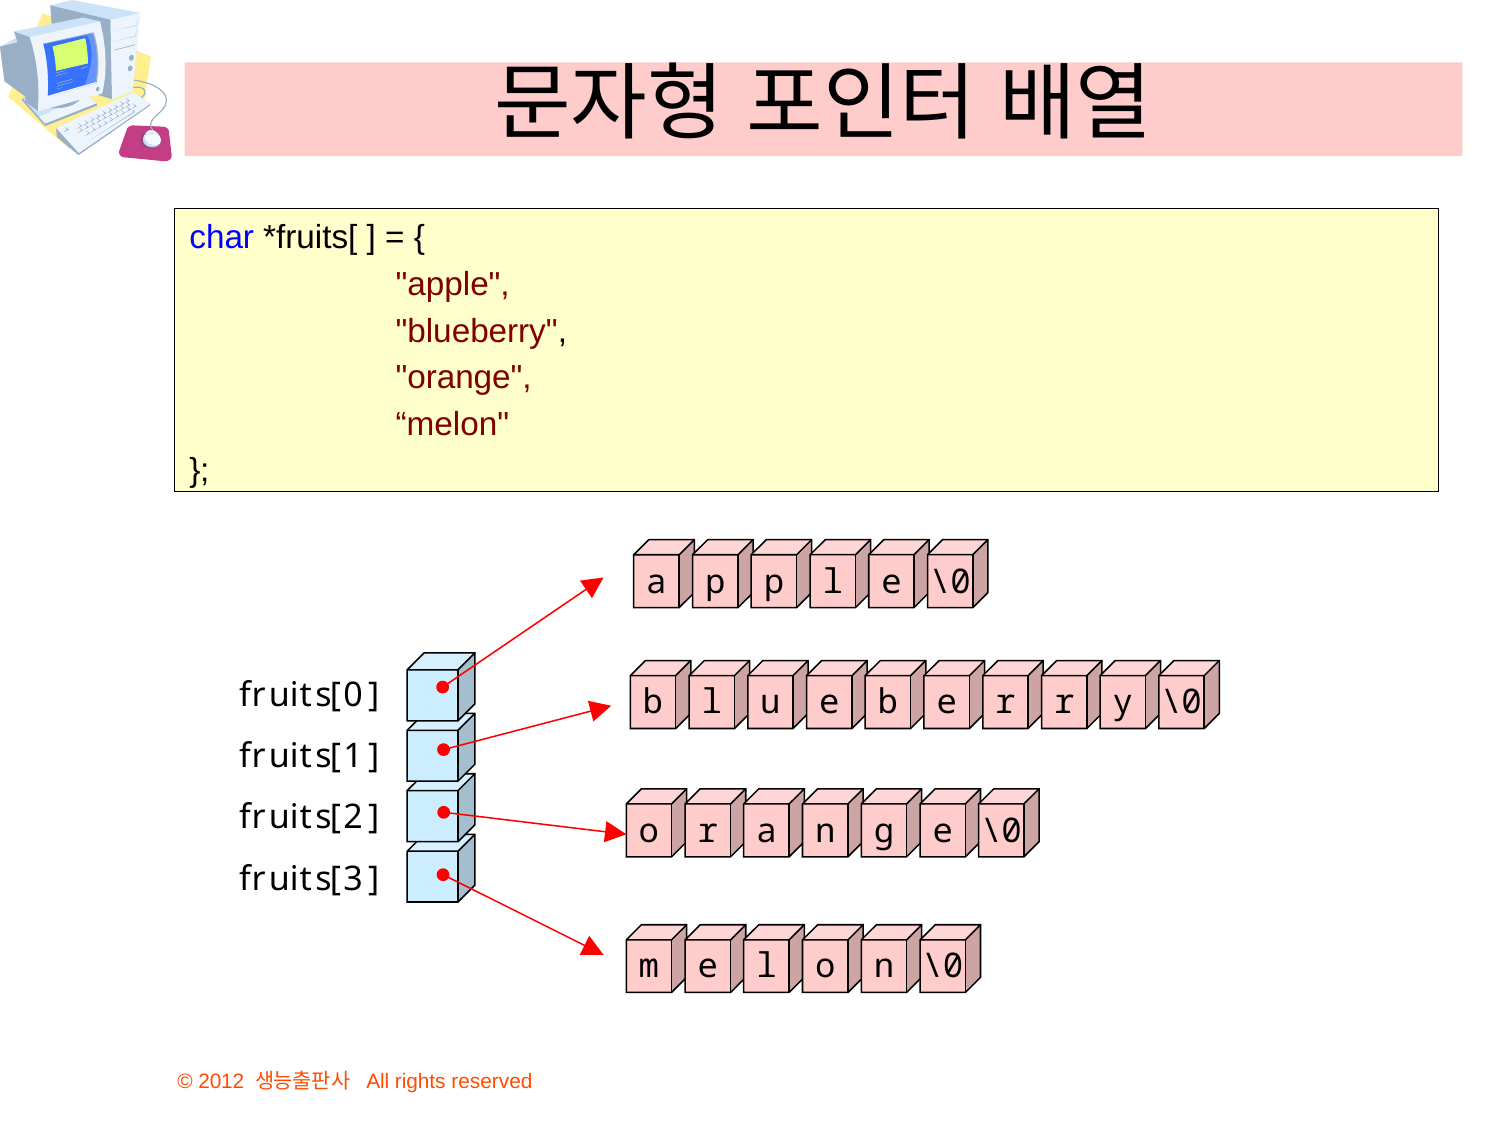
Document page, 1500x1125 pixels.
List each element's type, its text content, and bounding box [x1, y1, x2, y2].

text_box [0, 0, 1500, 75]
picture [218, 538, 1223, 1008]
text_box char *fruits[ ] = { "apple", "blueberry", "orange", “melon" }; [174, 208, 1439, 492]
title 문자형 포인터 배열 [184, 75, 1463, 157]
